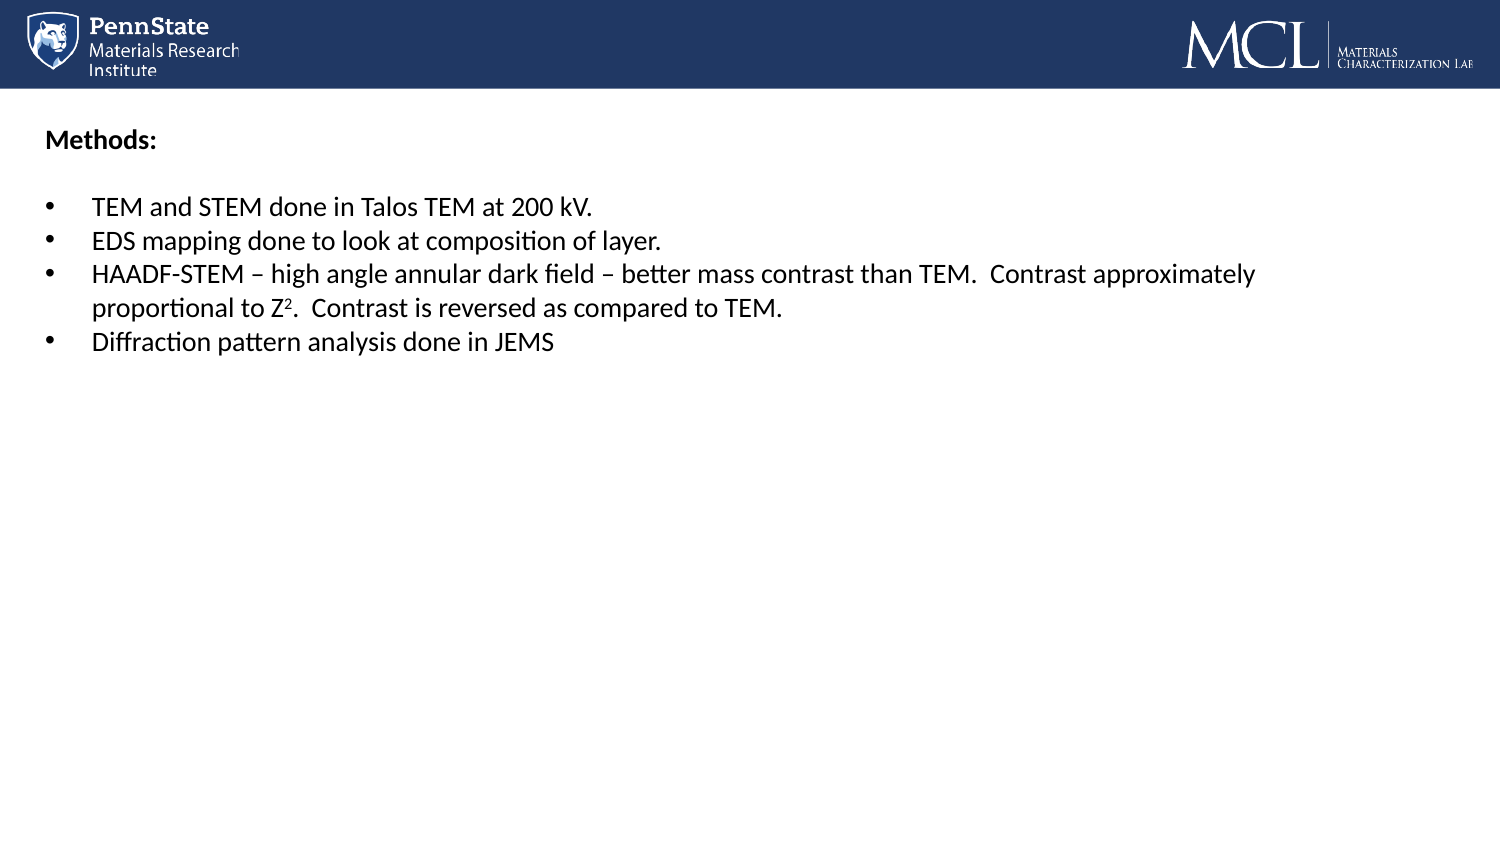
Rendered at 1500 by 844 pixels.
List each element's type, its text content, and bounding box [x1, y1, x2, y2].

text_box Methods: TEM and STEM done in Talos TEM at 200 kV. EDS mapping done to look at composition of layer. HAADF-STEM – high angle annular dark field – better mass contrast than TEM. Contrast approximately proportional to Z2. Contrast is reversed as compared to TEM. Diffraction pattern analysis done in JEMS [30, 113, 1346, 399]
